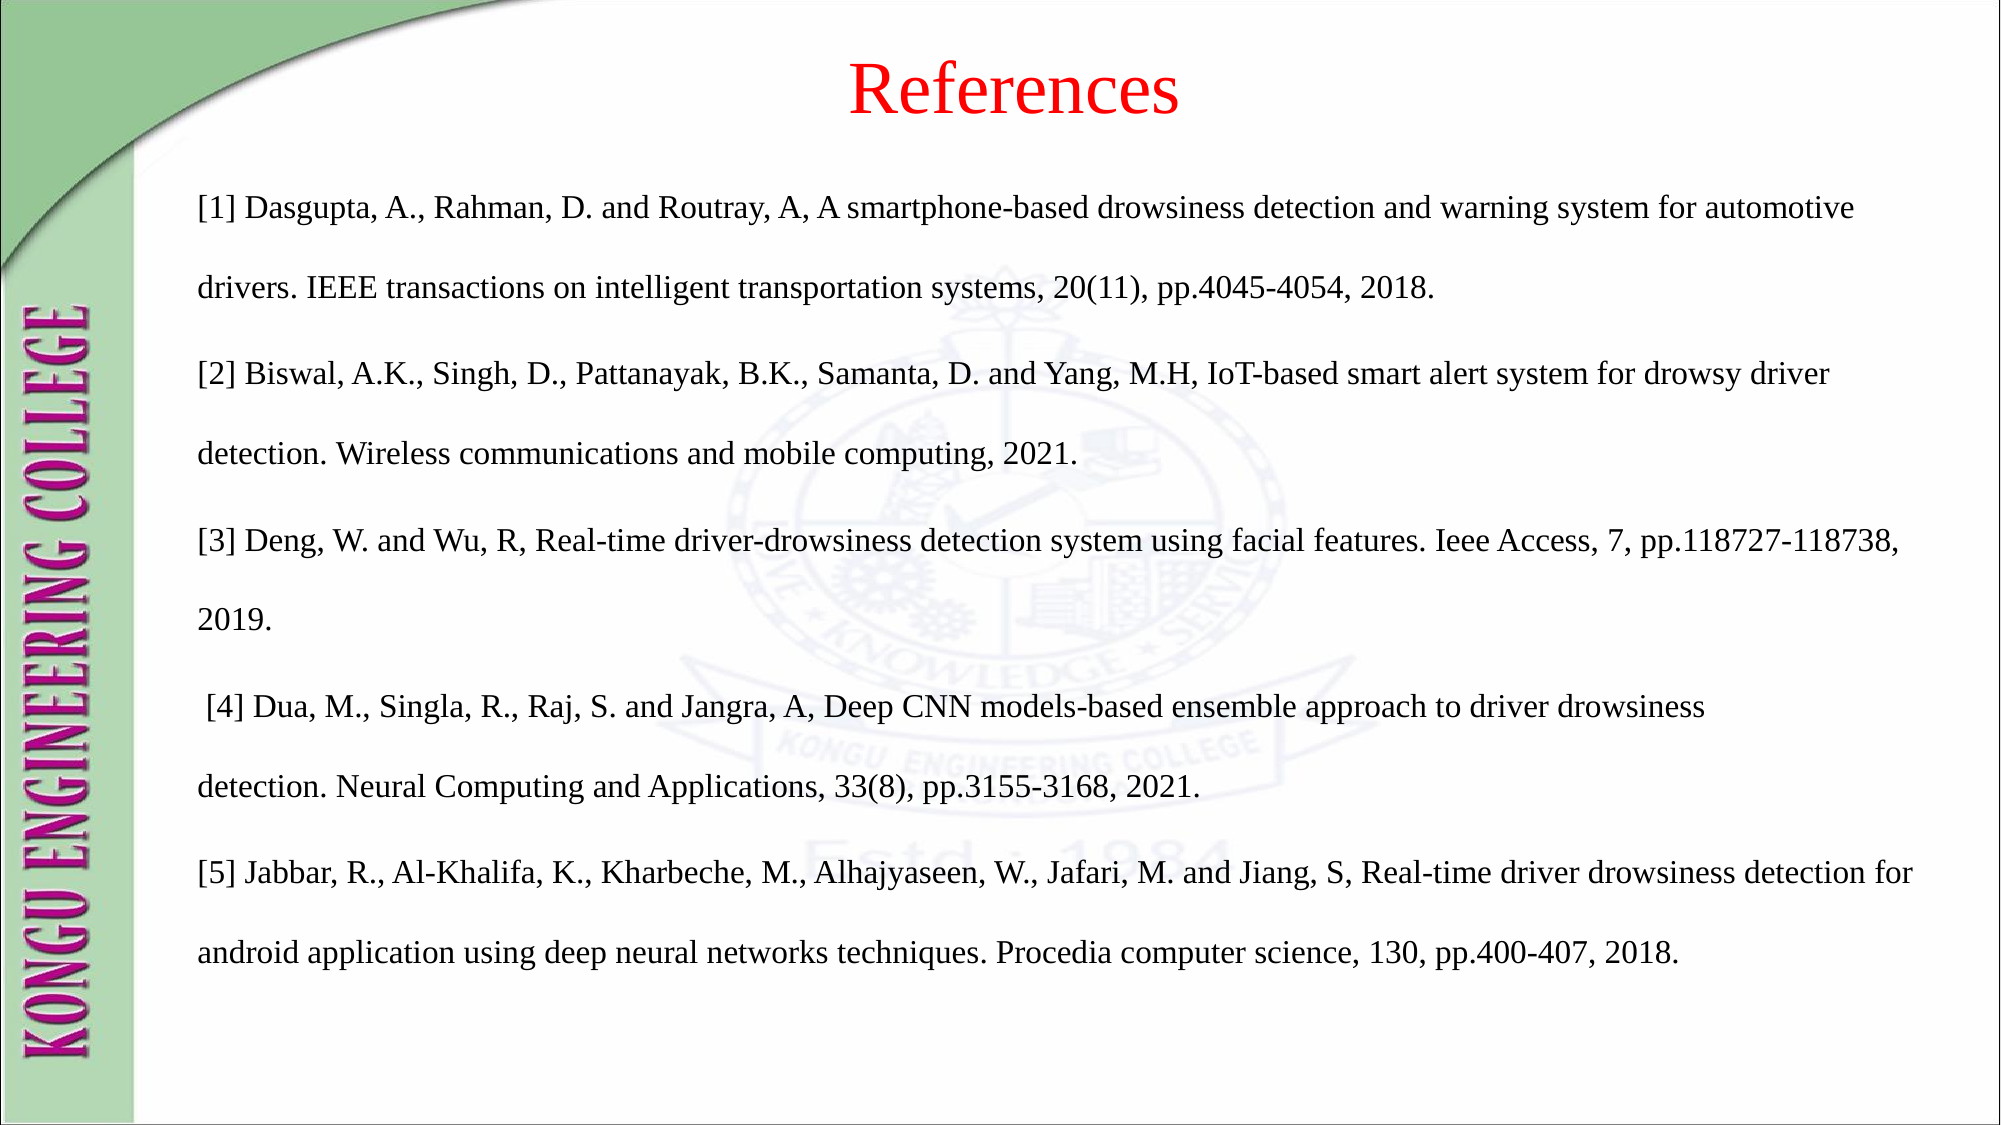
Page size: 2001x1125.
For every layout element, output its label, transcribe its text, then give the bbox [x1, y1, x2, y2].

text_box [1] Dasgupta, A., Rahman, D. and Routray, A, A smartphone-based drowsiness detection and warning system for automotive drivers. IEEE transactions on intelligent transportation systems, 20(11), pp.4045-4054, 2018. [2] Biswal, A.K., Singh, D., Pattanayak, B.K., Samanta, D. and Yang, M.H, IoT-based smart alert system for drowsy driver detection. Wireless communications and mobile computing, 2021. [3] Deng, W. and Wu, R, Real-time driver-drowsiness detection system using facial features. Ieee Access, 7, pp.118727-118738, 2019. [4] Dua, M., Singla, R., Raj, S. and Jangra, A, Deep CNN models-based ensemble approach to driver drowsiness detection. Neural Computing and Applications, 33(8), pp.3155-3168, 2021. [5] Jabbar, R., Al-Khalifa, K., Kharbeche, M., Alhajyaseen, W., Jafari, M. and Jiang, S, Real-time driver drowsiness detection for android application using deep neural networks techniques. Procedia computer science, 130, pp.400-407, 2018. [182, 137, 1935, 1059]
picture [0, 0, 2001, 1125]
list [180, 128, 1933, 1050]
title References [114, 36, 1915, 129]
